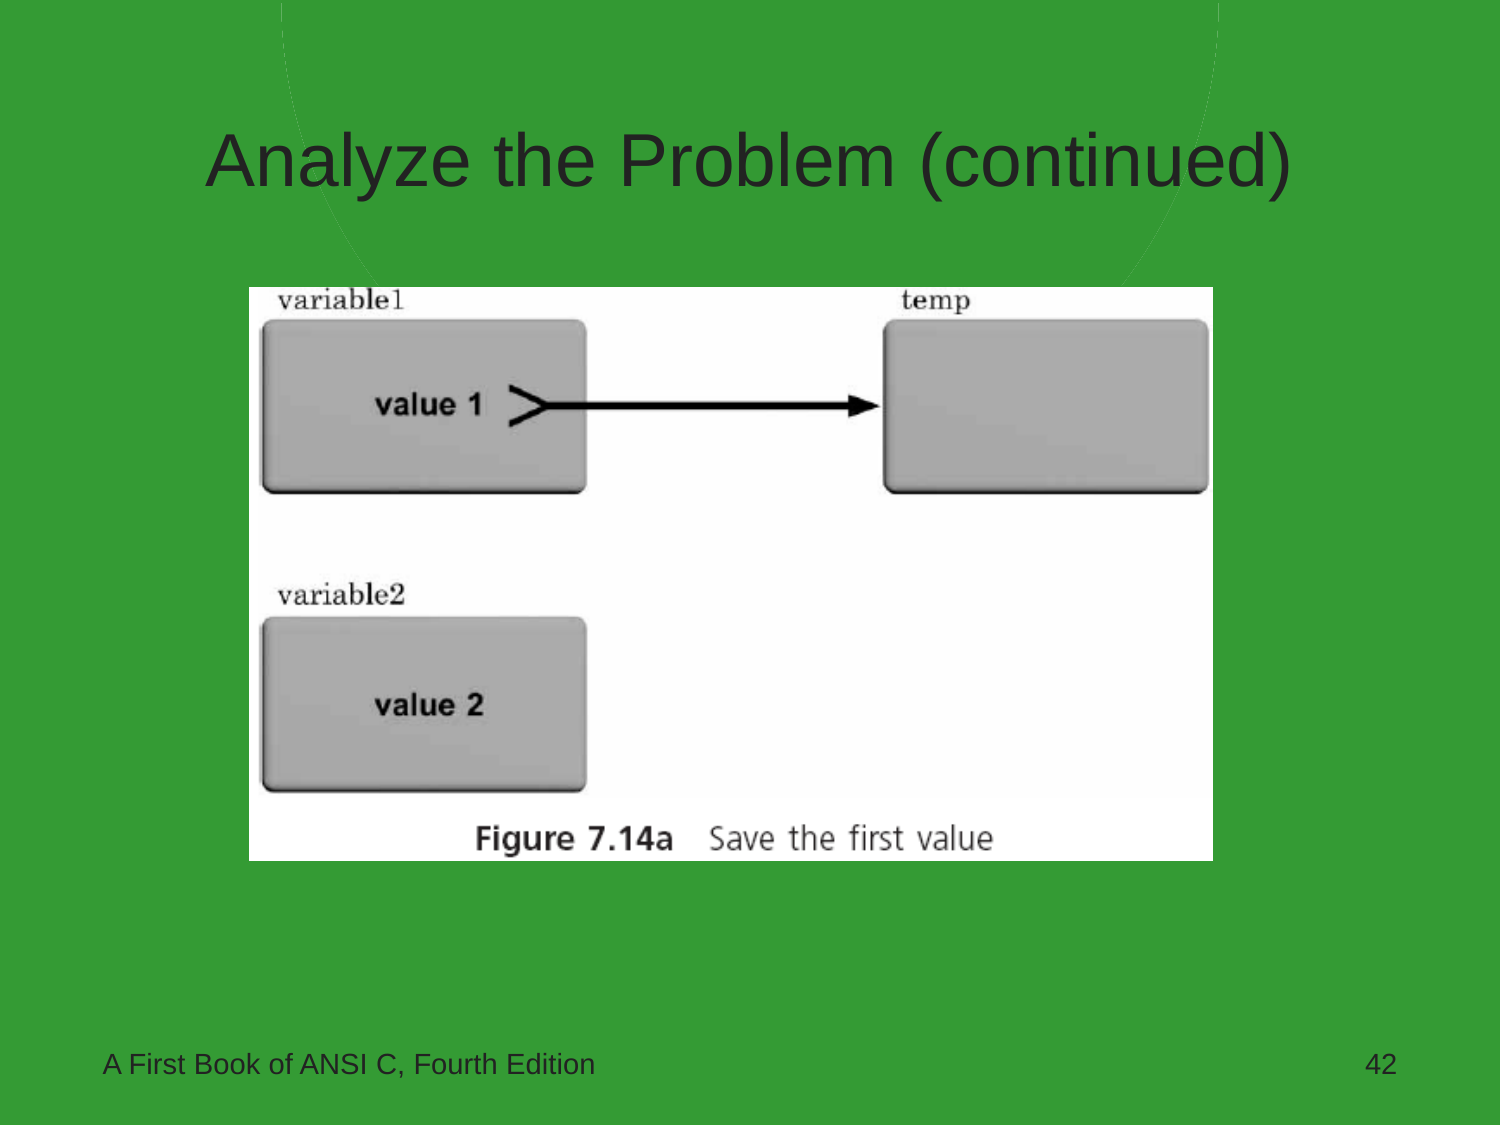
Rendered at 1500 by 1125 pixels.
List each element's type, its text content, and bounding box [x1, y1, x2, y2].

footer A First Book of ANSI C, Fourth Edition [87, 1037, 1051, 1101]
slide_number 42 [1074, 1037, 1413, 1101]
text_box Analyze the Problem (continued) [87, 62, 1413, 250]
picture [249, 287, 1213, 861]
